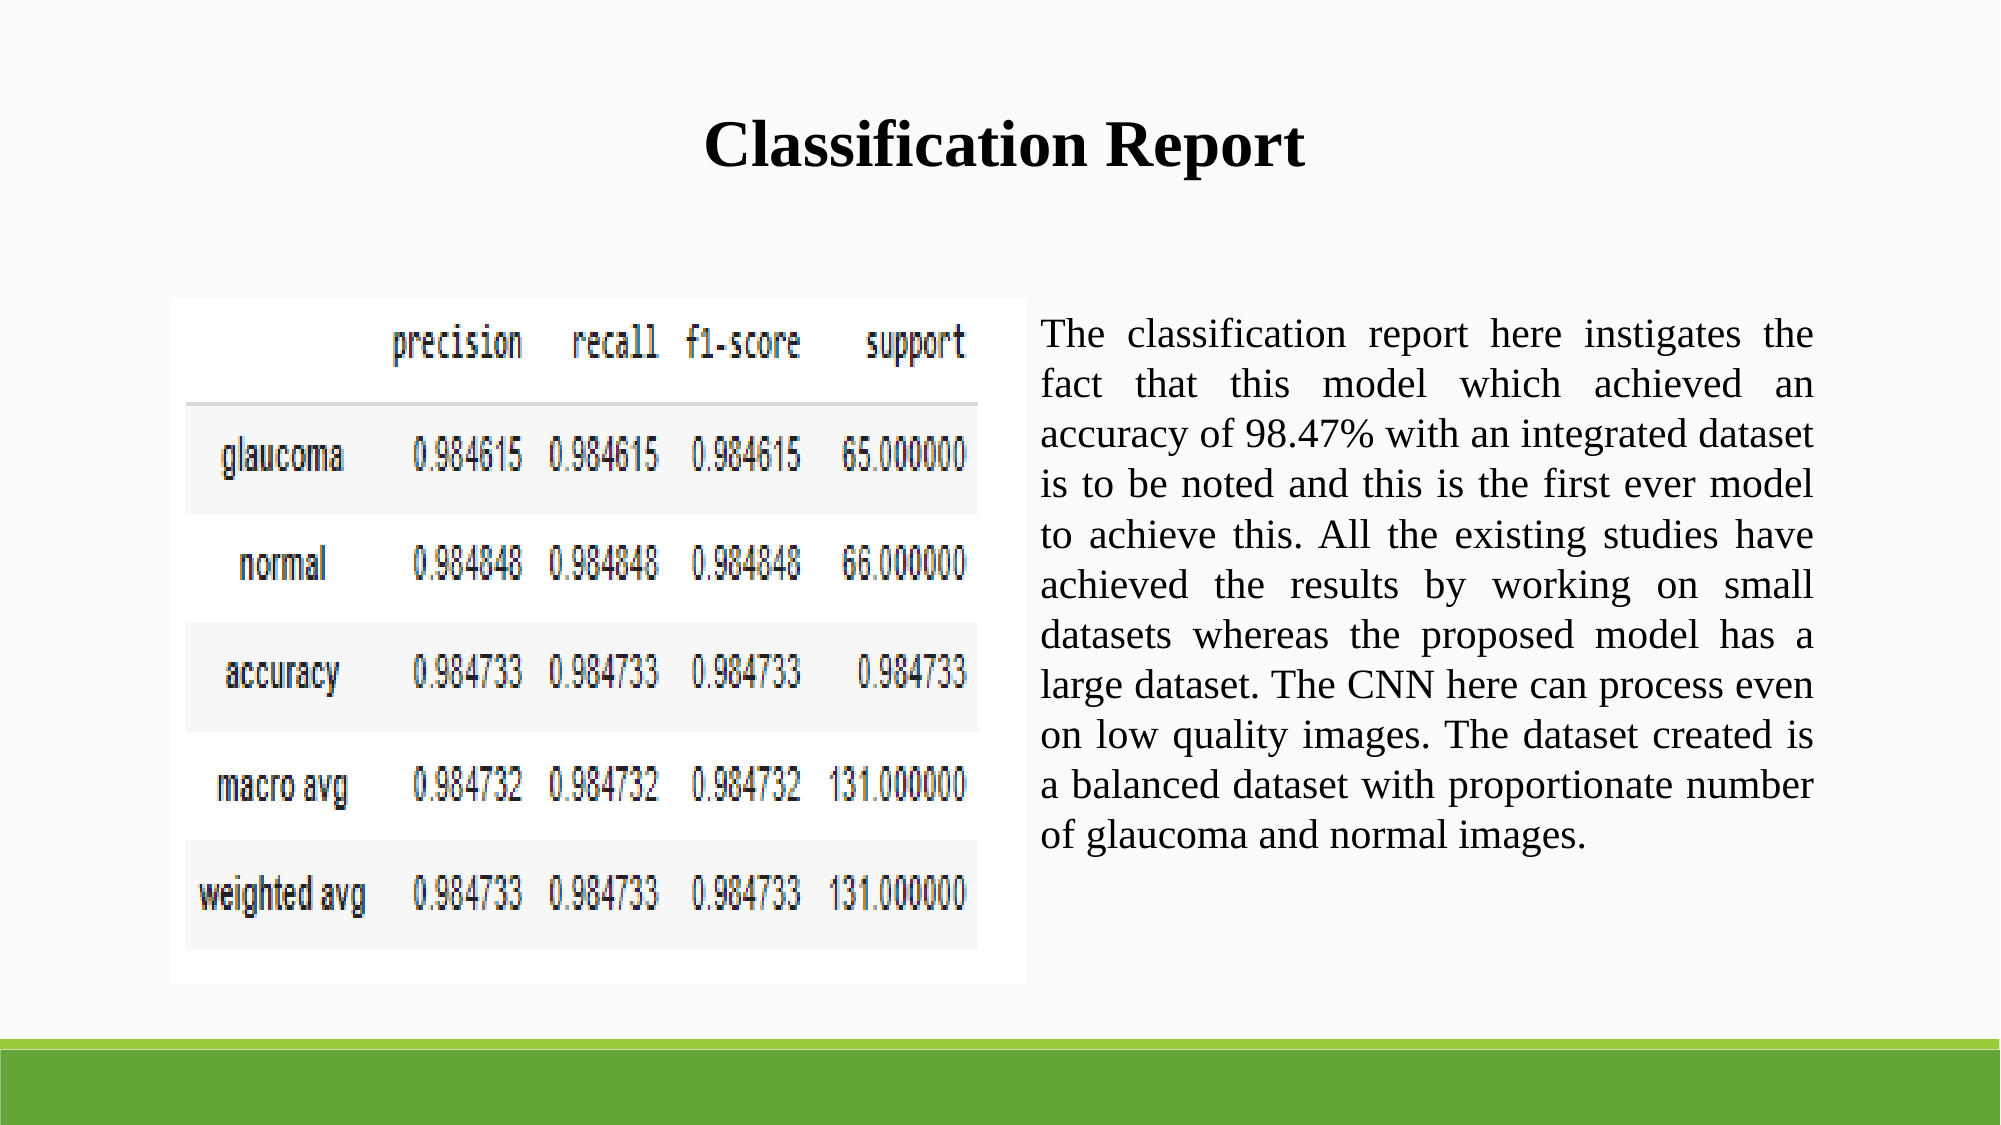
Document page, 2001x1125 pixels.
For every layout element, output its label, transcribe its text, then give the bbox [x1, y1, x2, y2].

text_box The classification report here instigates the fact that this model which achieved an accuracy of 98.47% with an integrated dataset is to be noted and this is the first ever model to achieve this. All the existing studies have achieved the results by working on small datasets whereas the proposed model has a large dataset. The CNN here can process even on low quality images. The dataset created is a balanced dataset with proportionate number of glaucoma and normal images. [1027, 298, 1830, 963]
picture [169, 298, 1026, 984]
text_box Classification Report [179, 91, 1830, 266]
